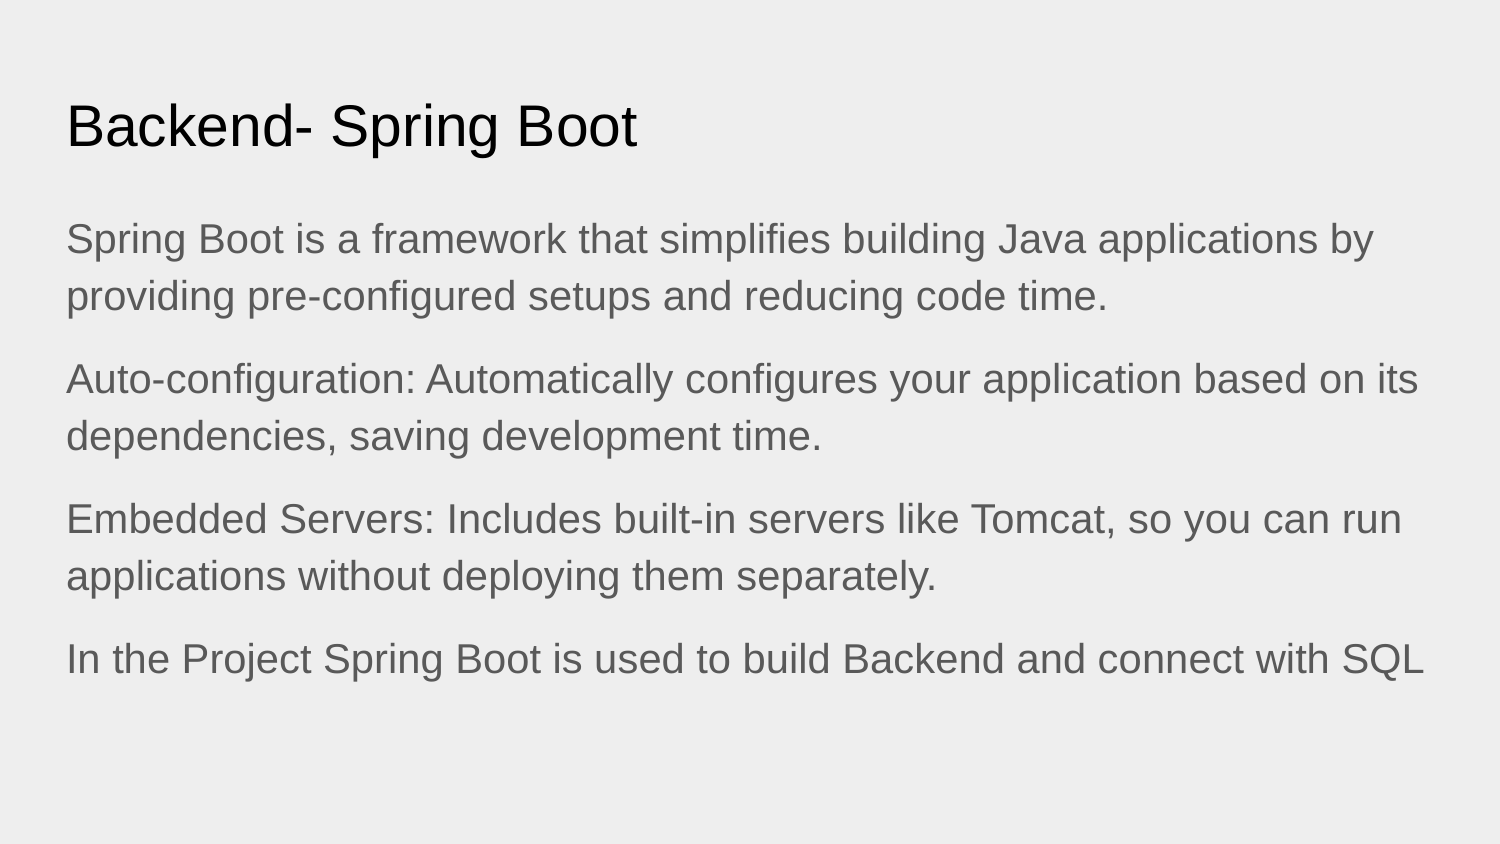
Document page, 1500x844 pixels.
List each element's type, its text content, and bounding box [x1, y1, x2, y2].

title Backend- Spring Boot [51, 72, 1449, 167]
list Spring Boot is a framework that simplifies building Java applications by providing pre-configured setups and reducing code time. Auto-configuration: Automatically configures your application based on its dependencies, saving development time. Embedded Servers: Includes built-in servers like Tomcat, so you can run applications without deploying them separately. In the Project Spring Boot is used to build Backend and connect with SQL [51, 189, 1466, 823]
